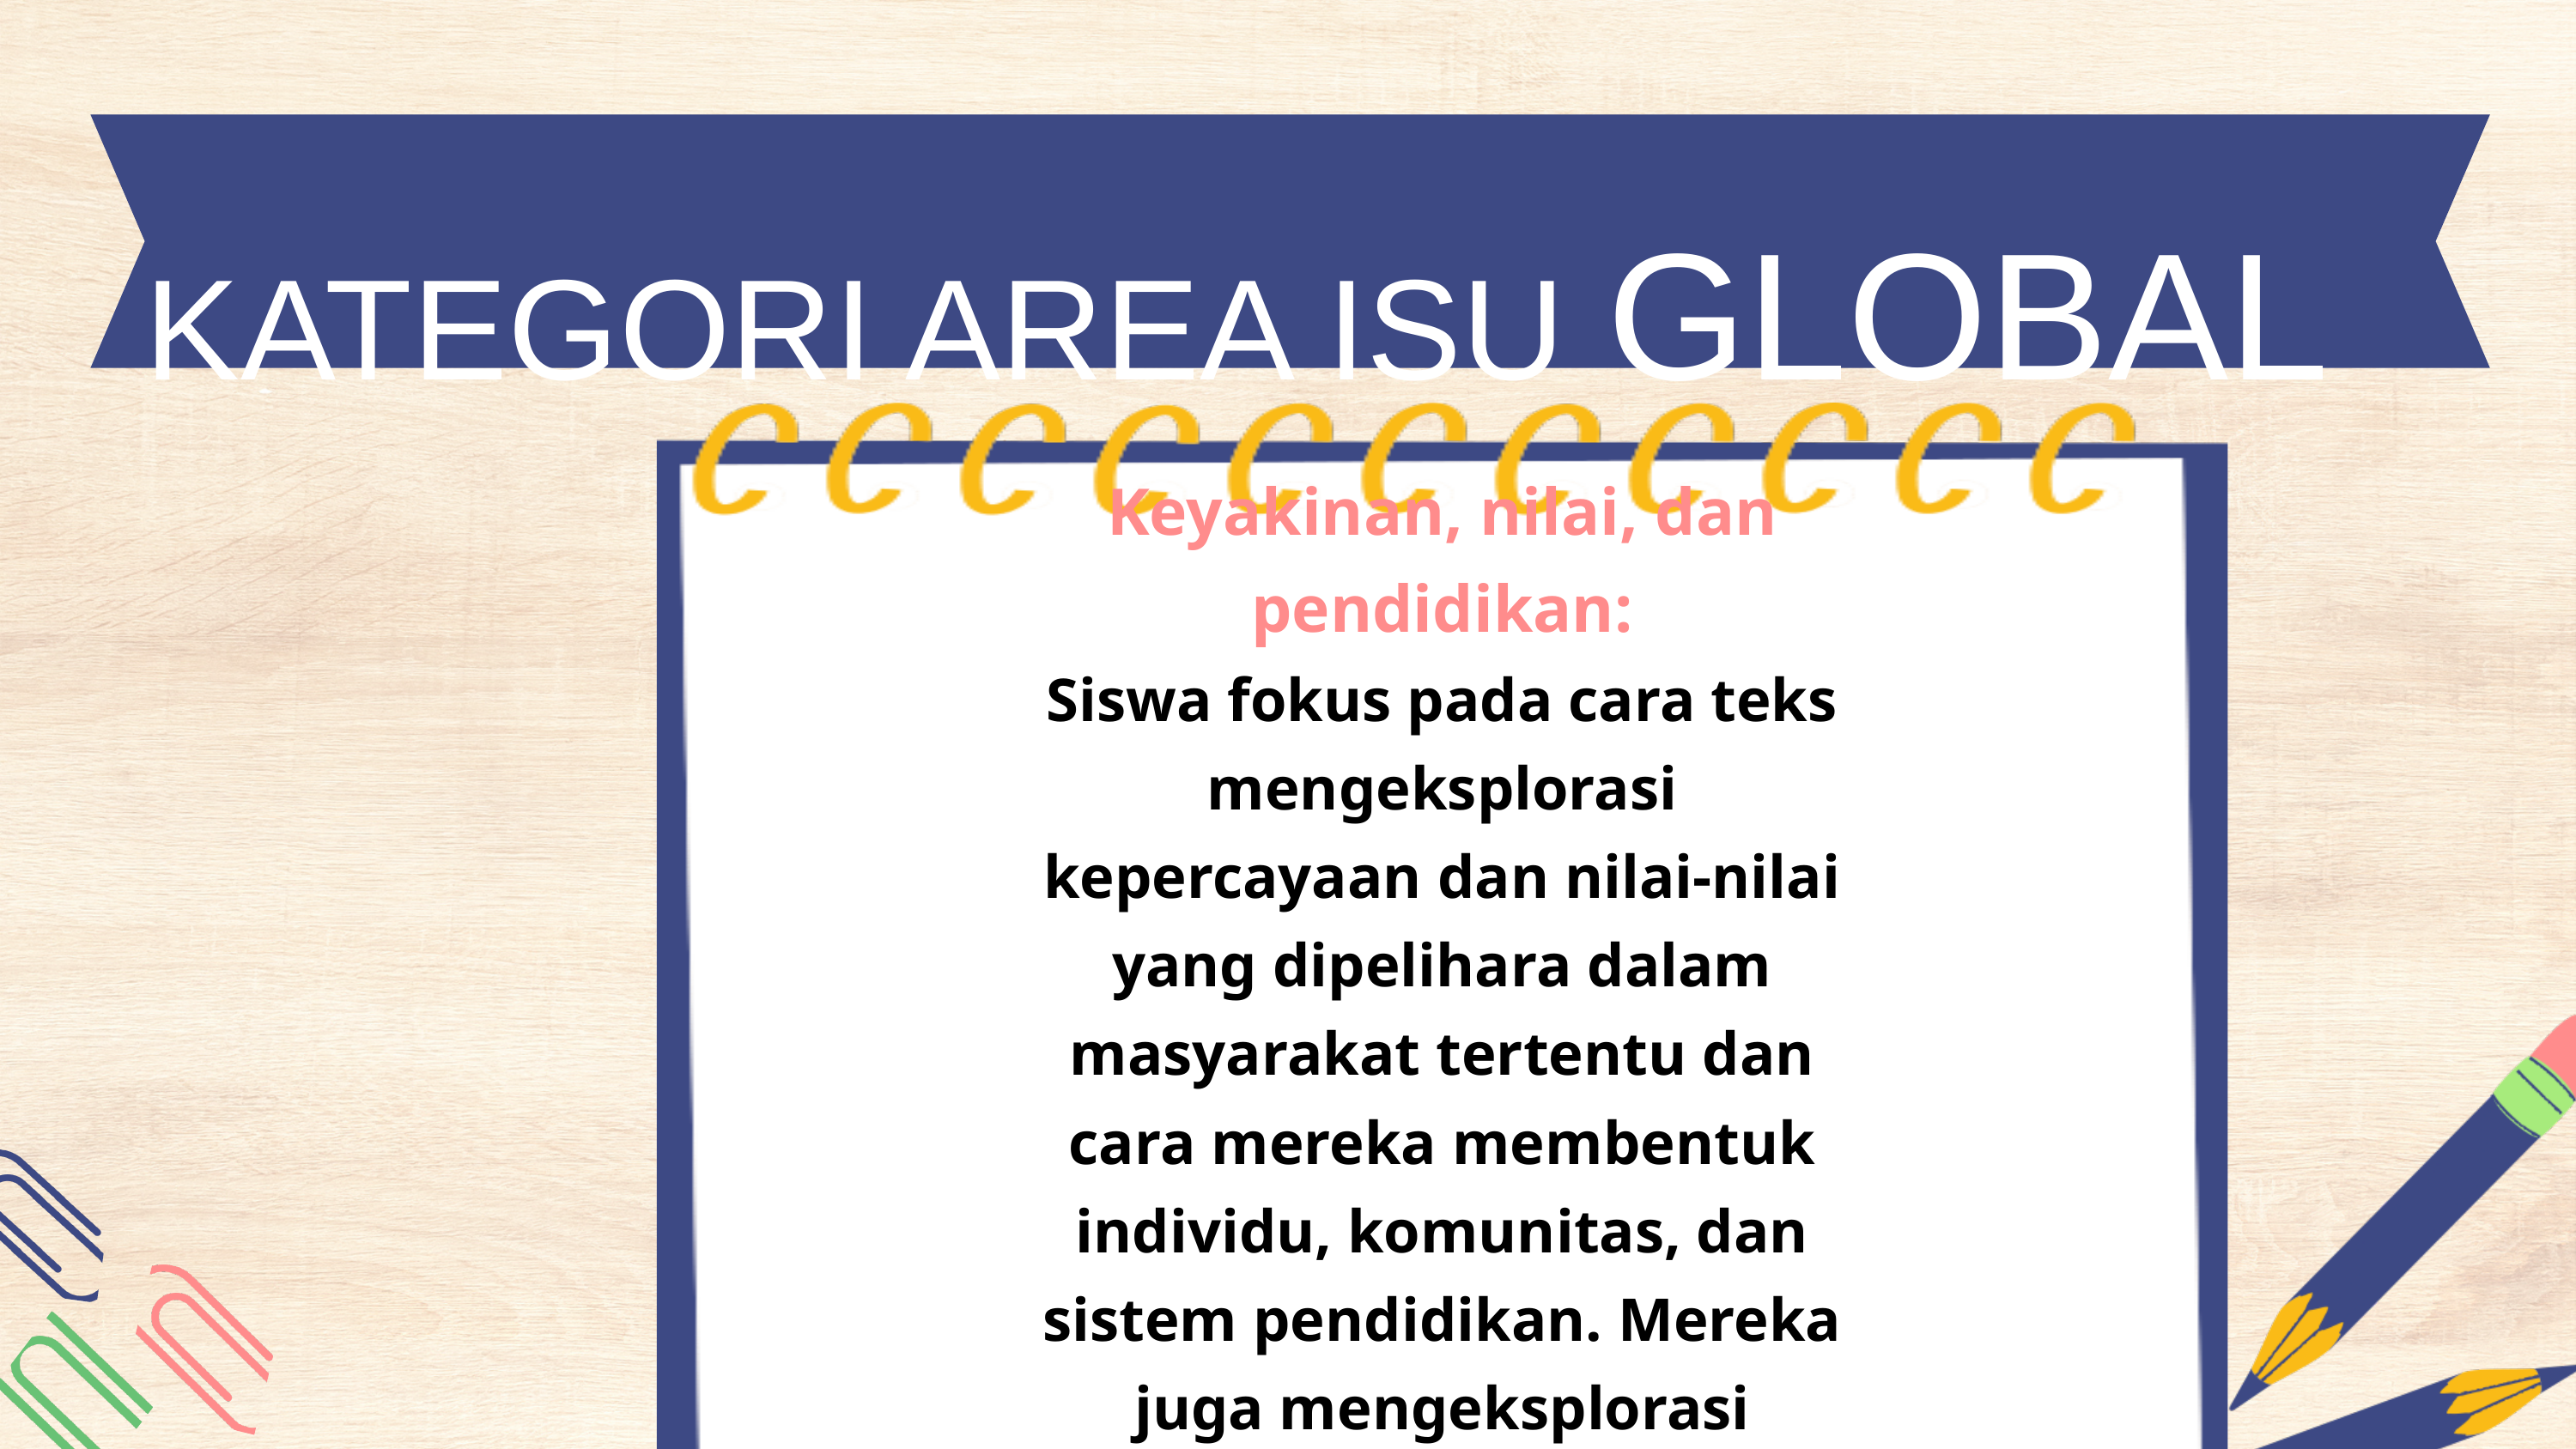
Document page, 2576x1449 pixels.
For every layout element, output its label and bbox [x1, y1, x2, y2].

picture [0, 0, 2576, 1449]
text_box [90, 94, 2491, 368]
